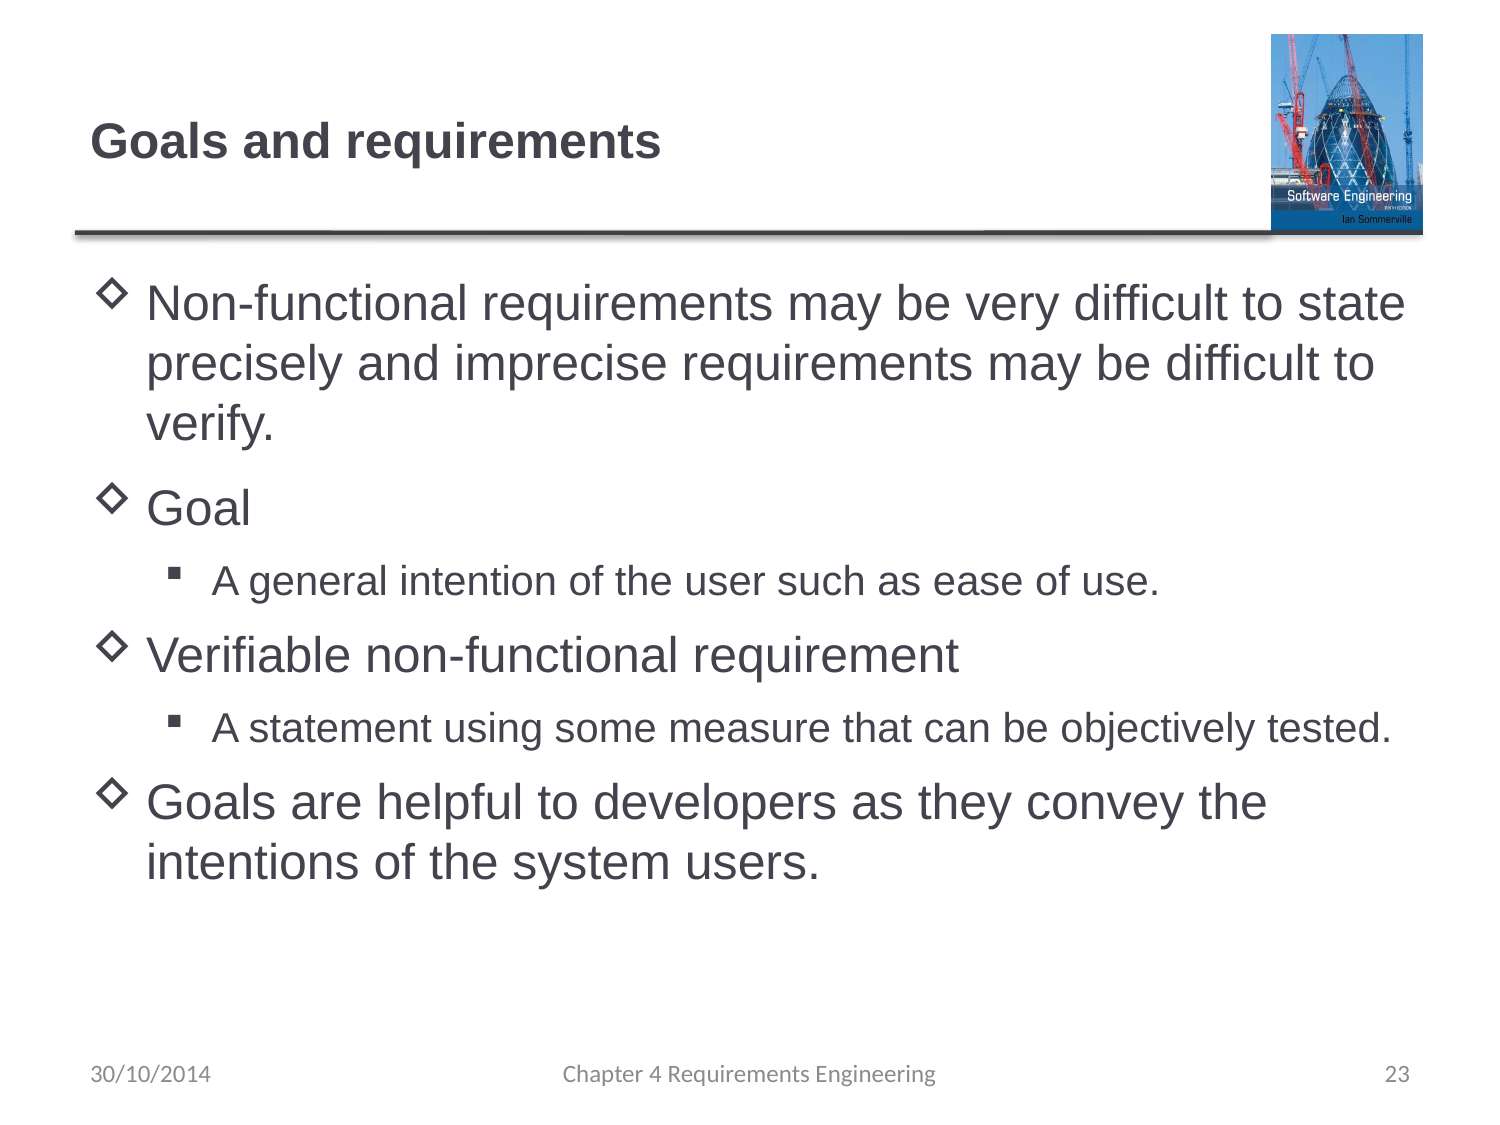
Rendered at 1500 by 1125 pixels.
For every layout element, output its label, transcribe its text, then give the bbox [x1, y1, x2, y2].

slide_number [75, 1042, 425, 1103]
slide_number 23 [1074, 1042, 1425, 1103]
footer Chapter 4 Requirements Engineering [512, 1042, 988, 1103]
picture [1271, 34, 1423, 230]
title Goals and requirements [74, 44, 1272, 233]
list Non-functional requirements may be very difficult to state precisely and imprecise requirements may be difficult to verify. Goal A general intention of the user such as ease of use. Verifiable non-functional requirement A statement using some measure that can be objectively tested. Goals are helpful to developers as they convey the intentions of the system users. [75, 262, 1425, 1005]
